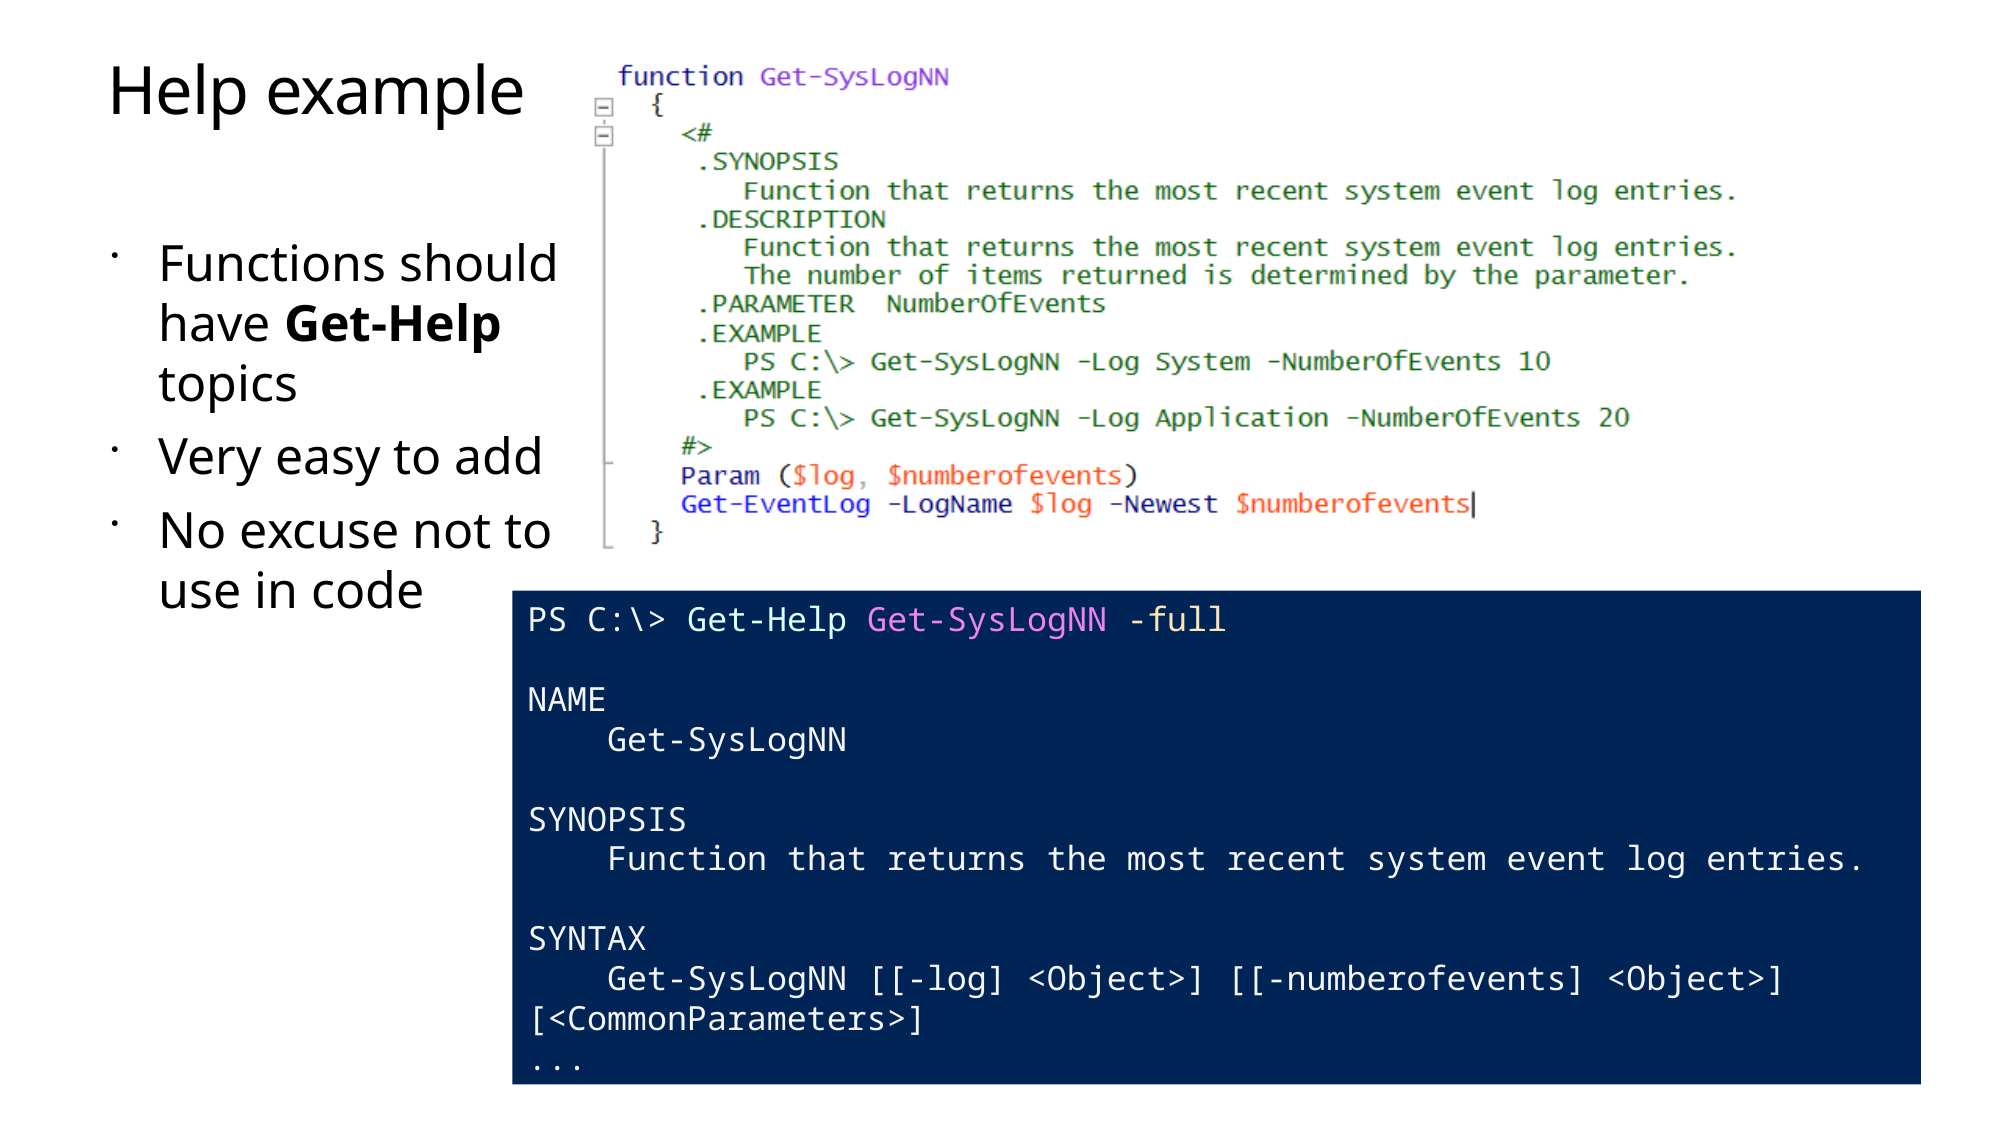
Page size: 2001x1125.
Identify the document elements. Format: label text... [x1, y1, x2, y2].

list Functions should have Get-Help topics Very easy to add No excuse not to use in code [107, 230, 588, 1022]
picture [587, 59, 1755, 563]
text_box PS C:\> Get-Help Get-SysLogNN -full NAME Get-SysLogNN SYNOPSIS Function that returns the most recent system event log entries. SYNTAX Get-SysLogNN [[-log] <Object>] [[-numberofevents] <Object>] [<CommonParameters>] ... [512, 590, 1921, 1085]
title Help example [107, 52, 1893, 129]
